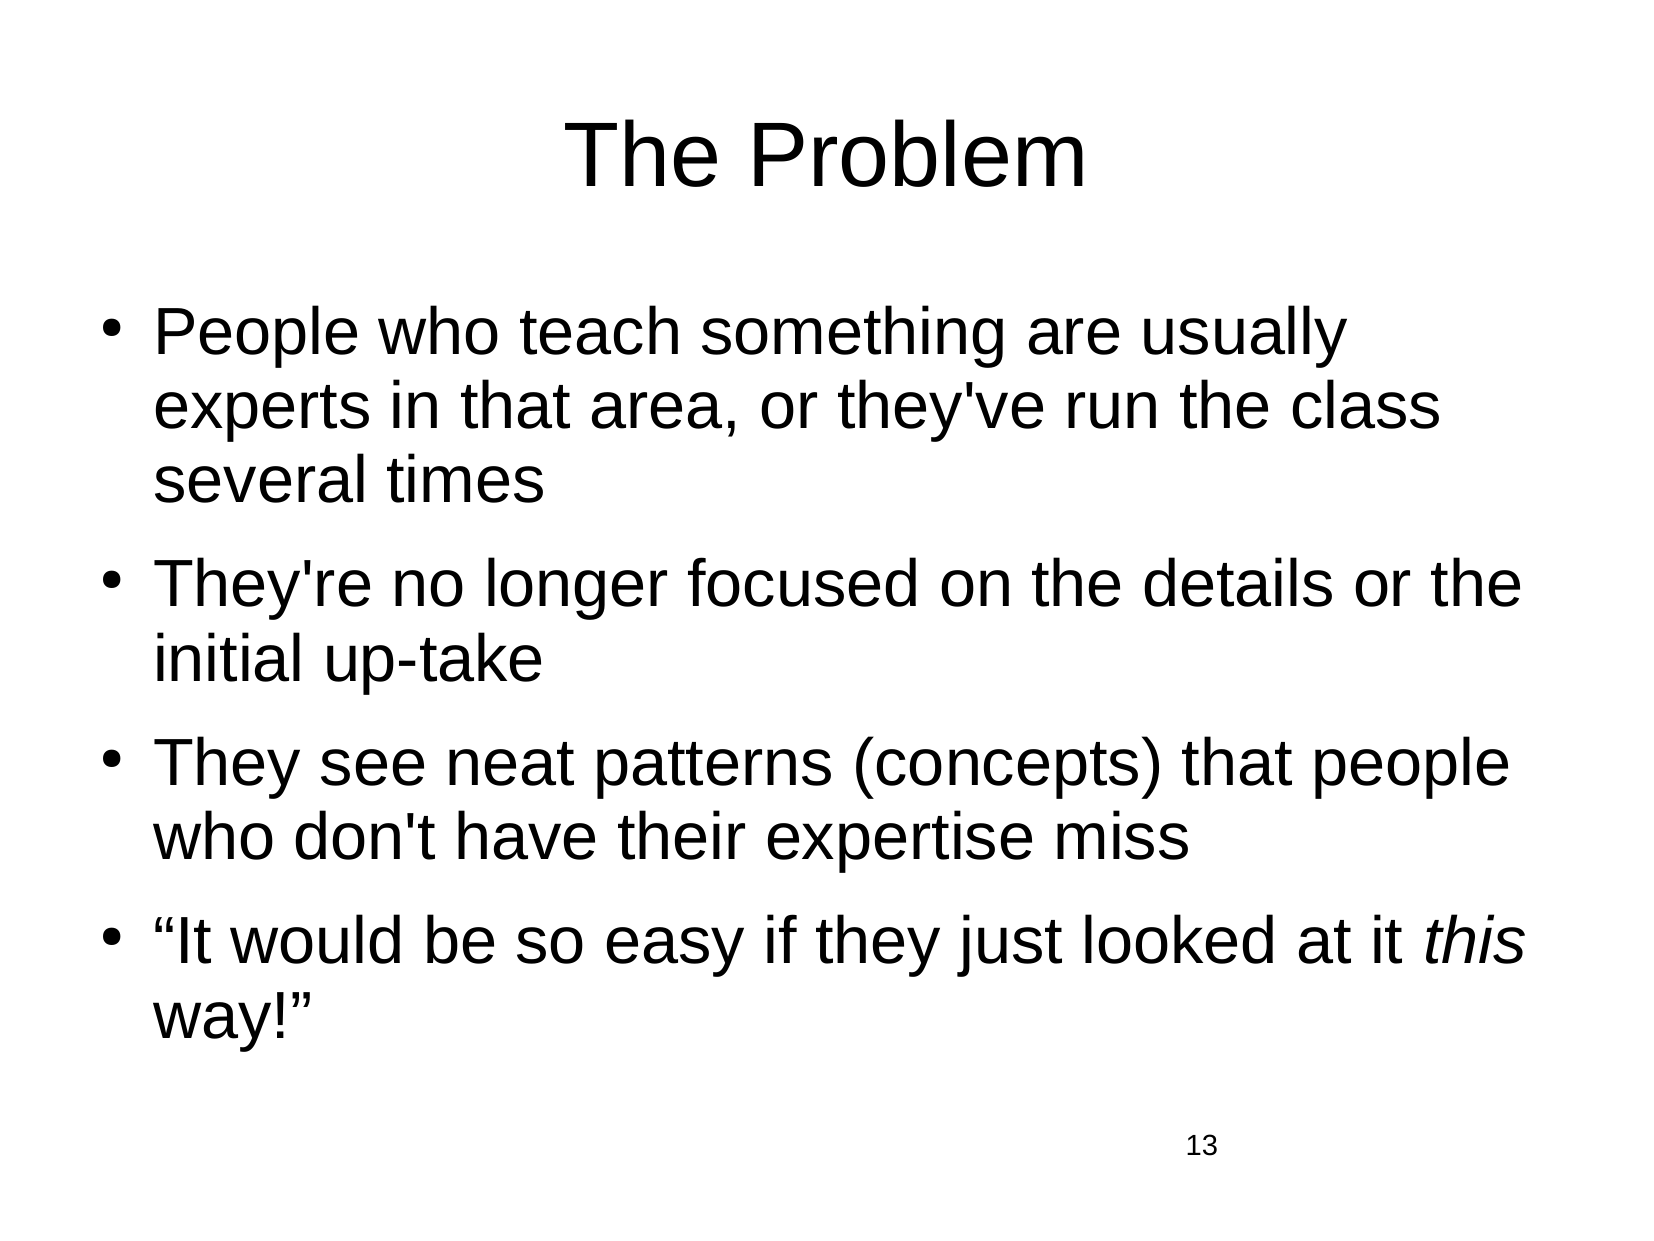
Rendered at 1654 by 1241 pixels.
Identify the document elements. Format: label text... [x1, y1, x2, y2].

slide_number 13 [1185, 1129, 1571, 1215]
title The Problem [82, 49, 1571, 257]
list People who teach something are usually experts in that area, or they've run the class several times They're no longer focused on the details or the initial up-take They see neat patterns (concepts) that people who don't have their expertise miss “It would be so easy if they just looked at it this way!” [82, 290, 1571, 1010]
